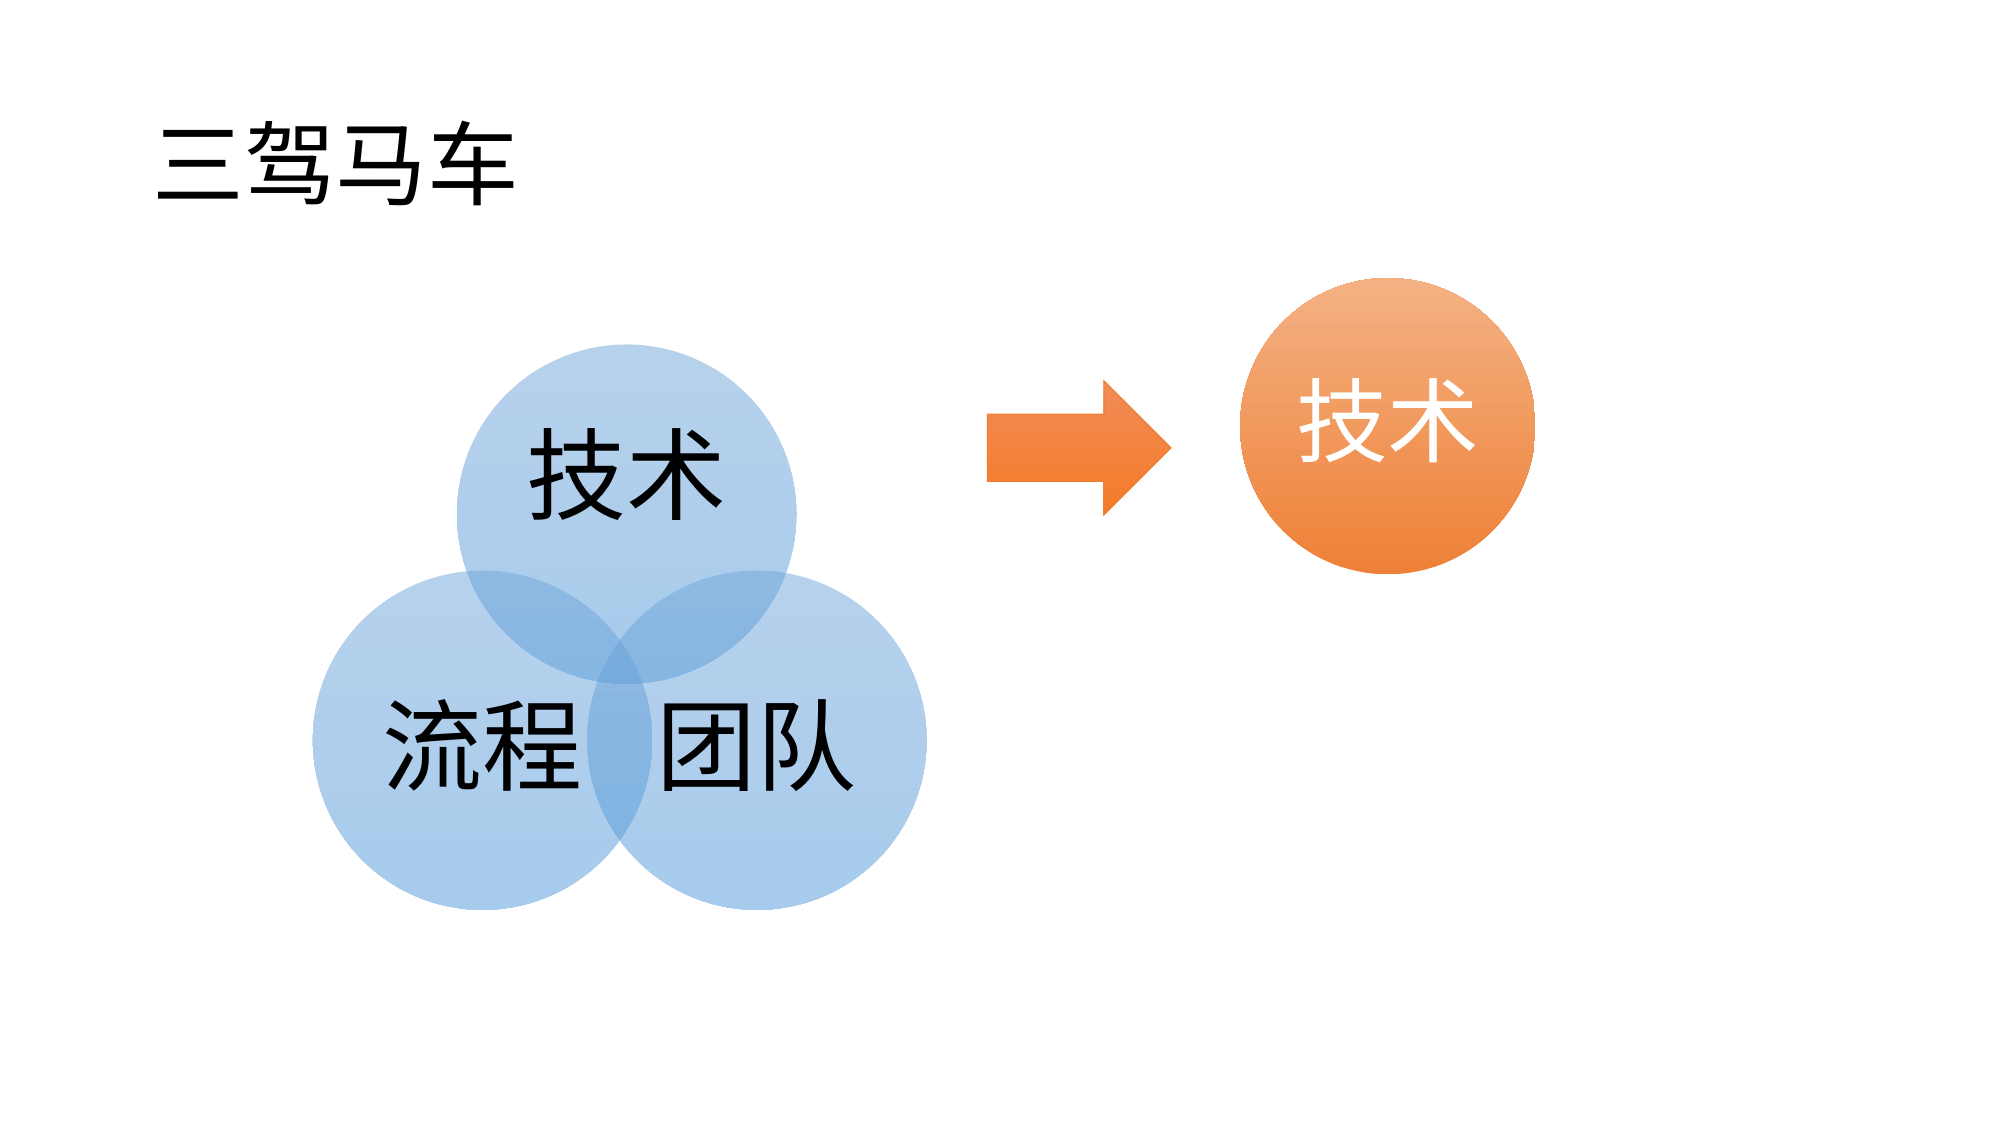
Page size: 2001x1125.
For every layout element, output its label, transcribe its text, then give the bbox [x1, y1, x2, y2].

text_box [1240, 278, 1536, 575]
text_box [183, 344, 1047, 910]
title 三驾马车 [137, 59, 1863, 278]
text_box [1047, 379, 1172, 517]
